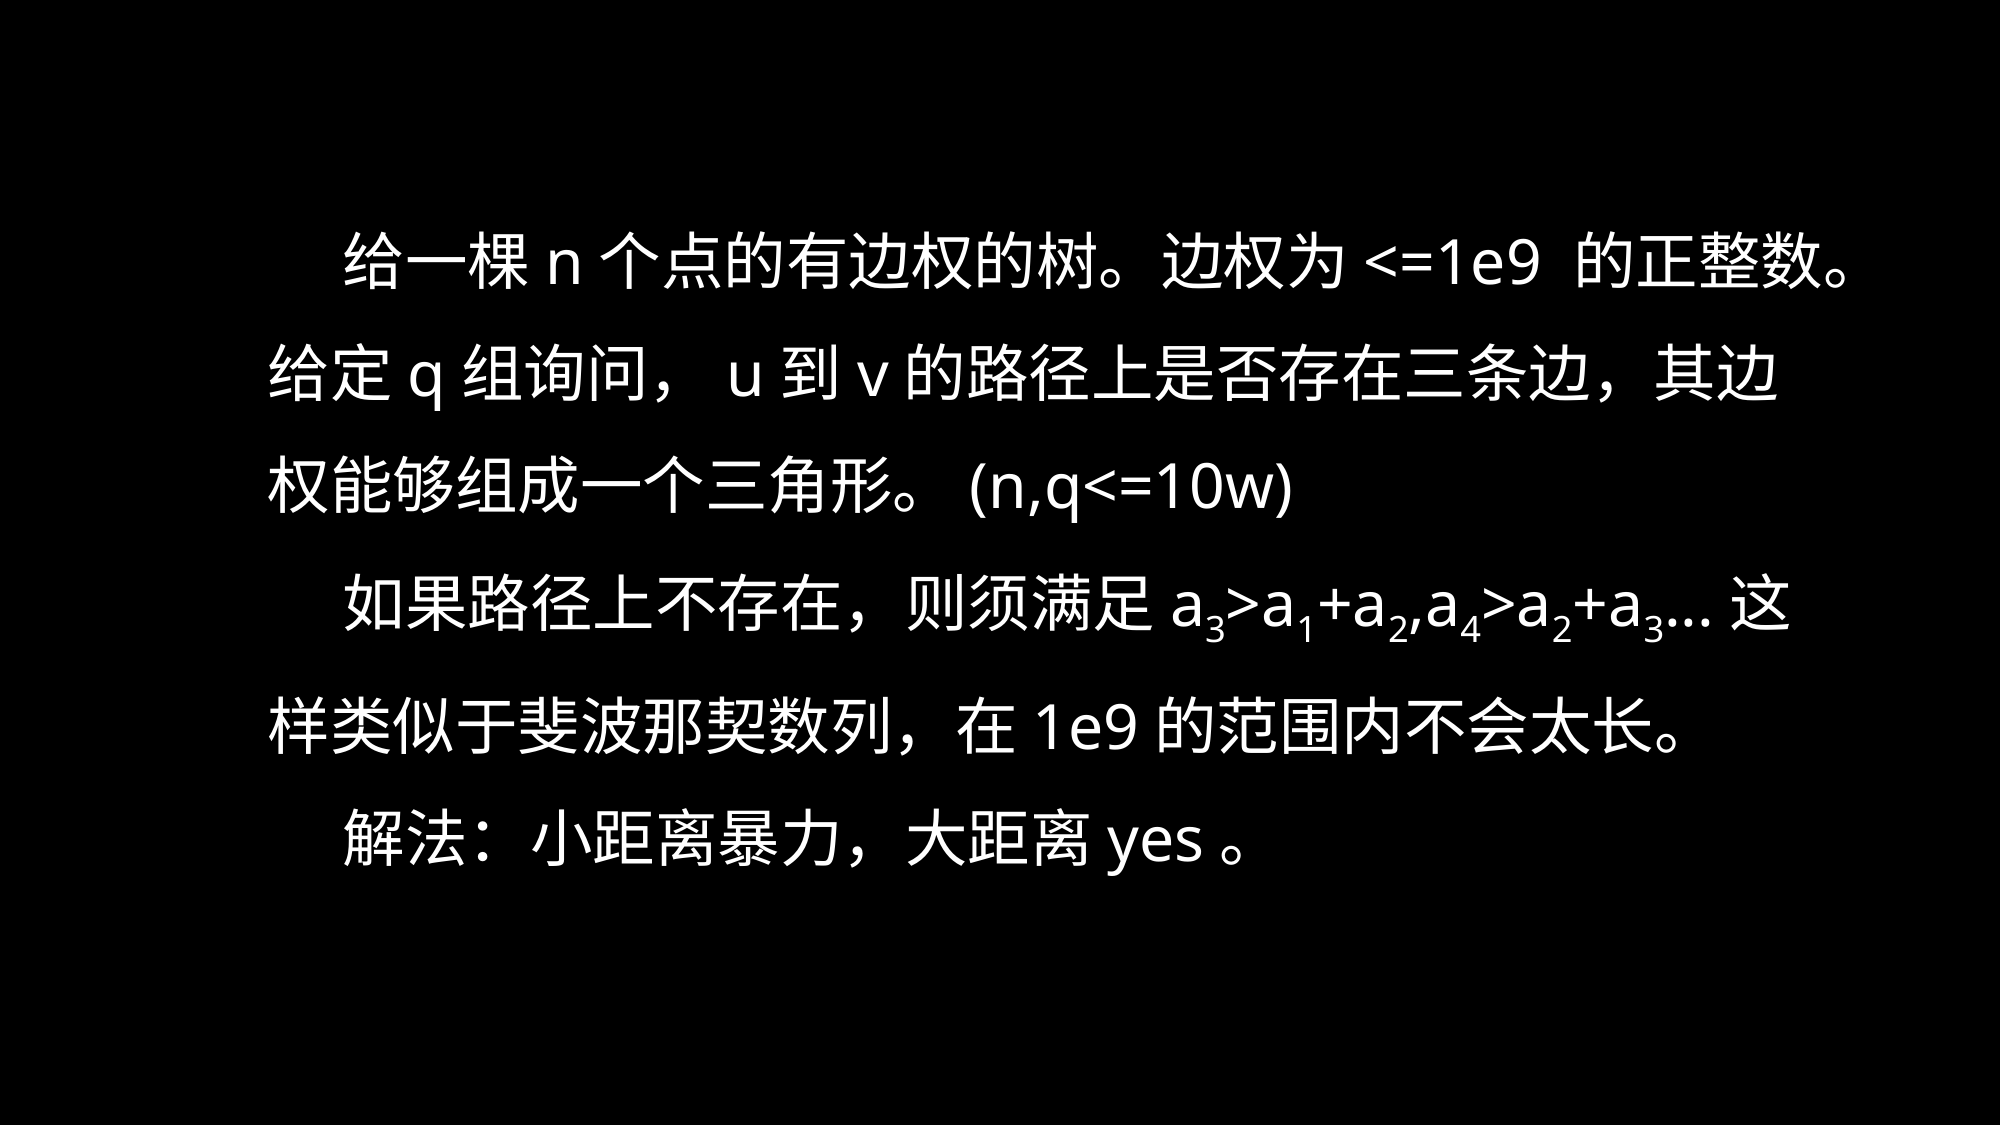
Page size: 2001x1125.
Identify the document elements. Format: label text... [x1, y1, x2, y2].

text_box 给一棵n个点的有边权的树。边权为<=1e9 的正整数。给定q组询问，u到v的路径上是否存在三条边，其边权能够组成一个三角形。(n,q<=10w) 如果路径上不存在，则须满足a3>a1+a2,a4>a2+a3...这样类似于斐波那契数列，在1e9的范围内不会太长。 解法：小距离暴力，大距离yes。 [196, 176, 1844, 882]
